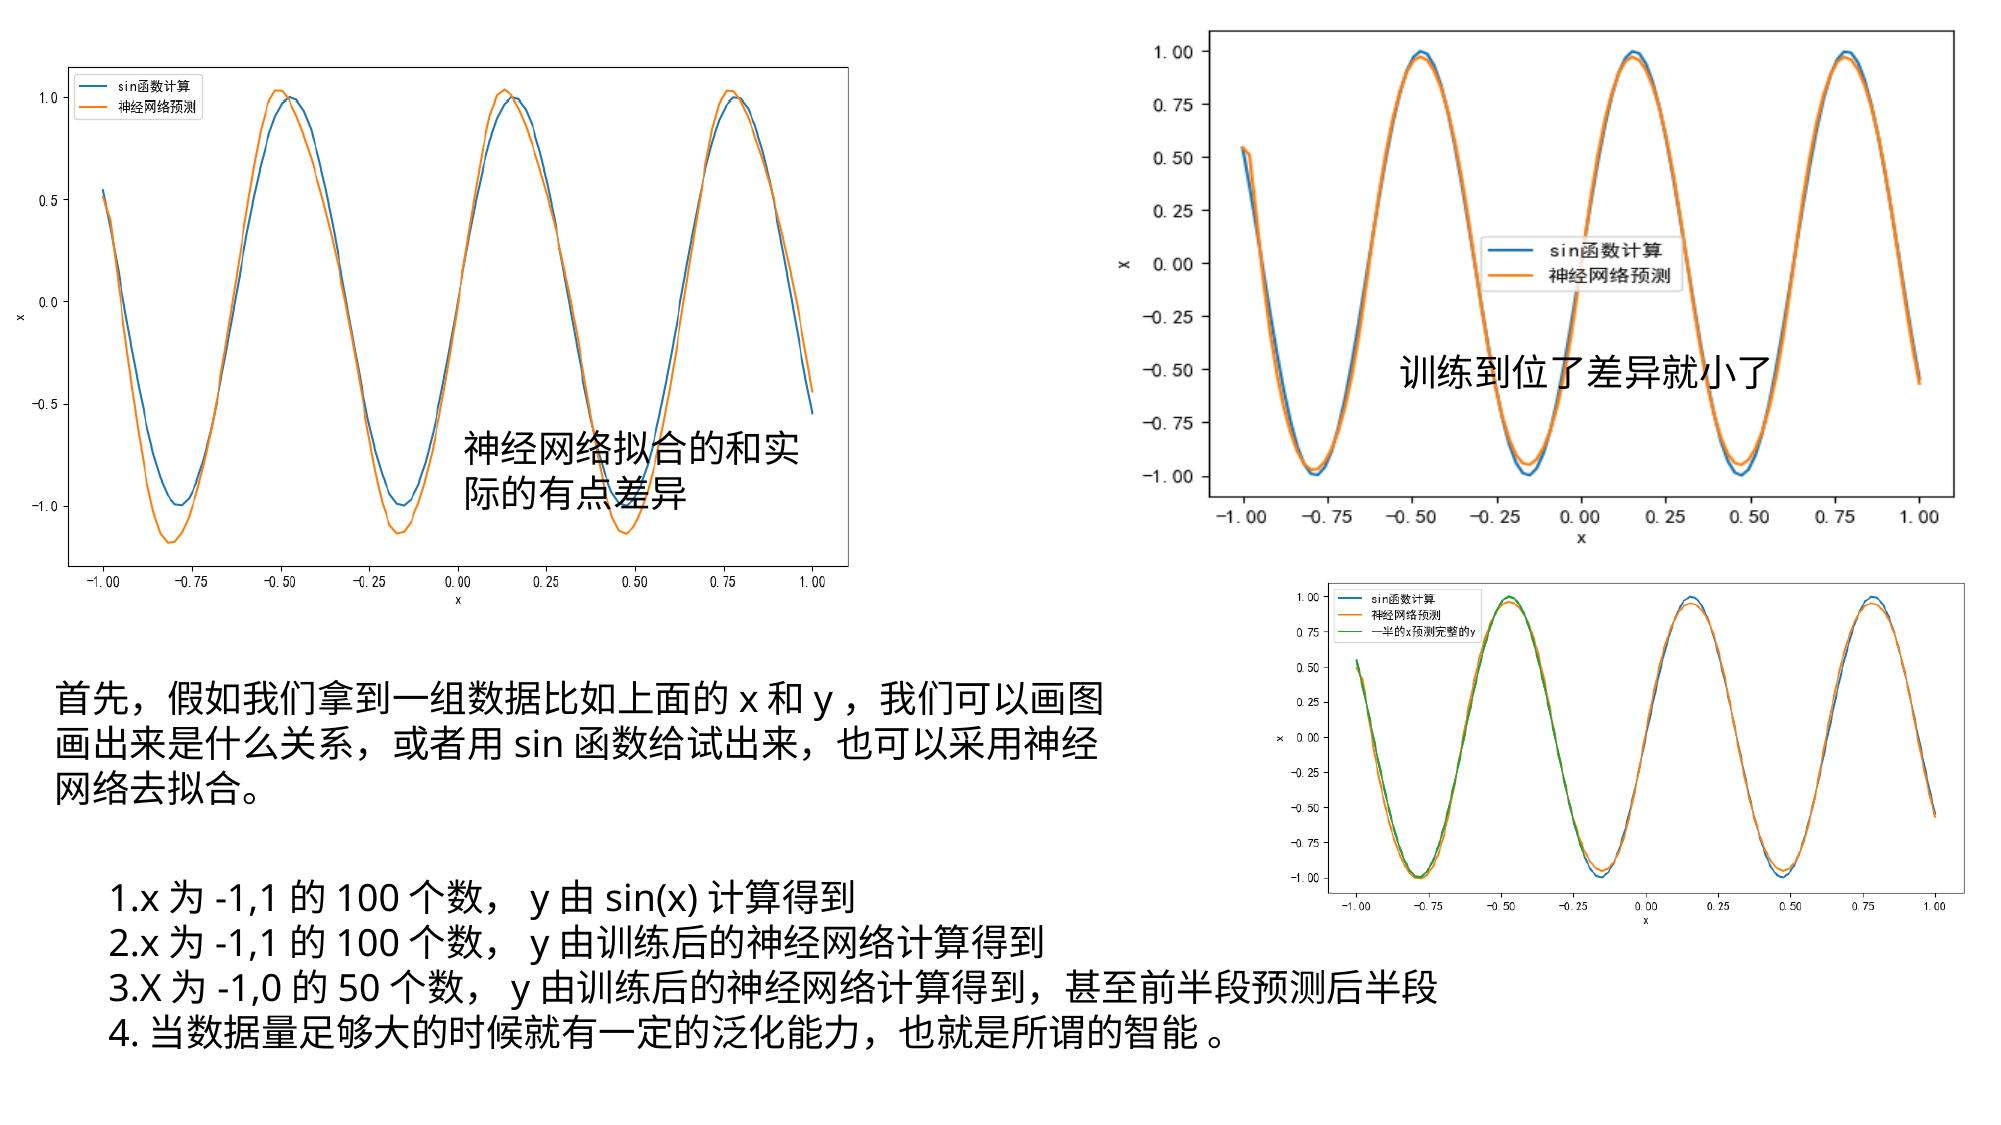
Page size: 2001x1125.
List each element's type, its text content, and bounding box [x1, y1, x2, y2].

text_box 首先，假如我们拿到一组数据比如上面的x和y，我们可以画图画出来是什么关系，或者用sin函数给试出来，也可以采用神经网络去拟合。 [39, 667, 1123, 818]
text_box 1.x为-1,1的100个数，y由sin(x)计算得到 2.x为-1,1的100个数，y由训练后的神经网络计算得到 3.X为-1,0的50个数，y由训练后的神经网络计算得到，甚至前半段预测后半段 4.当数据量足够大的时候就有一定的泛化能力，也就是所谓的智能 。 [93, 866, 1478, 1062]
picture [1110, 0, 2000, 936]
picture [0, 32, 873, 620]
